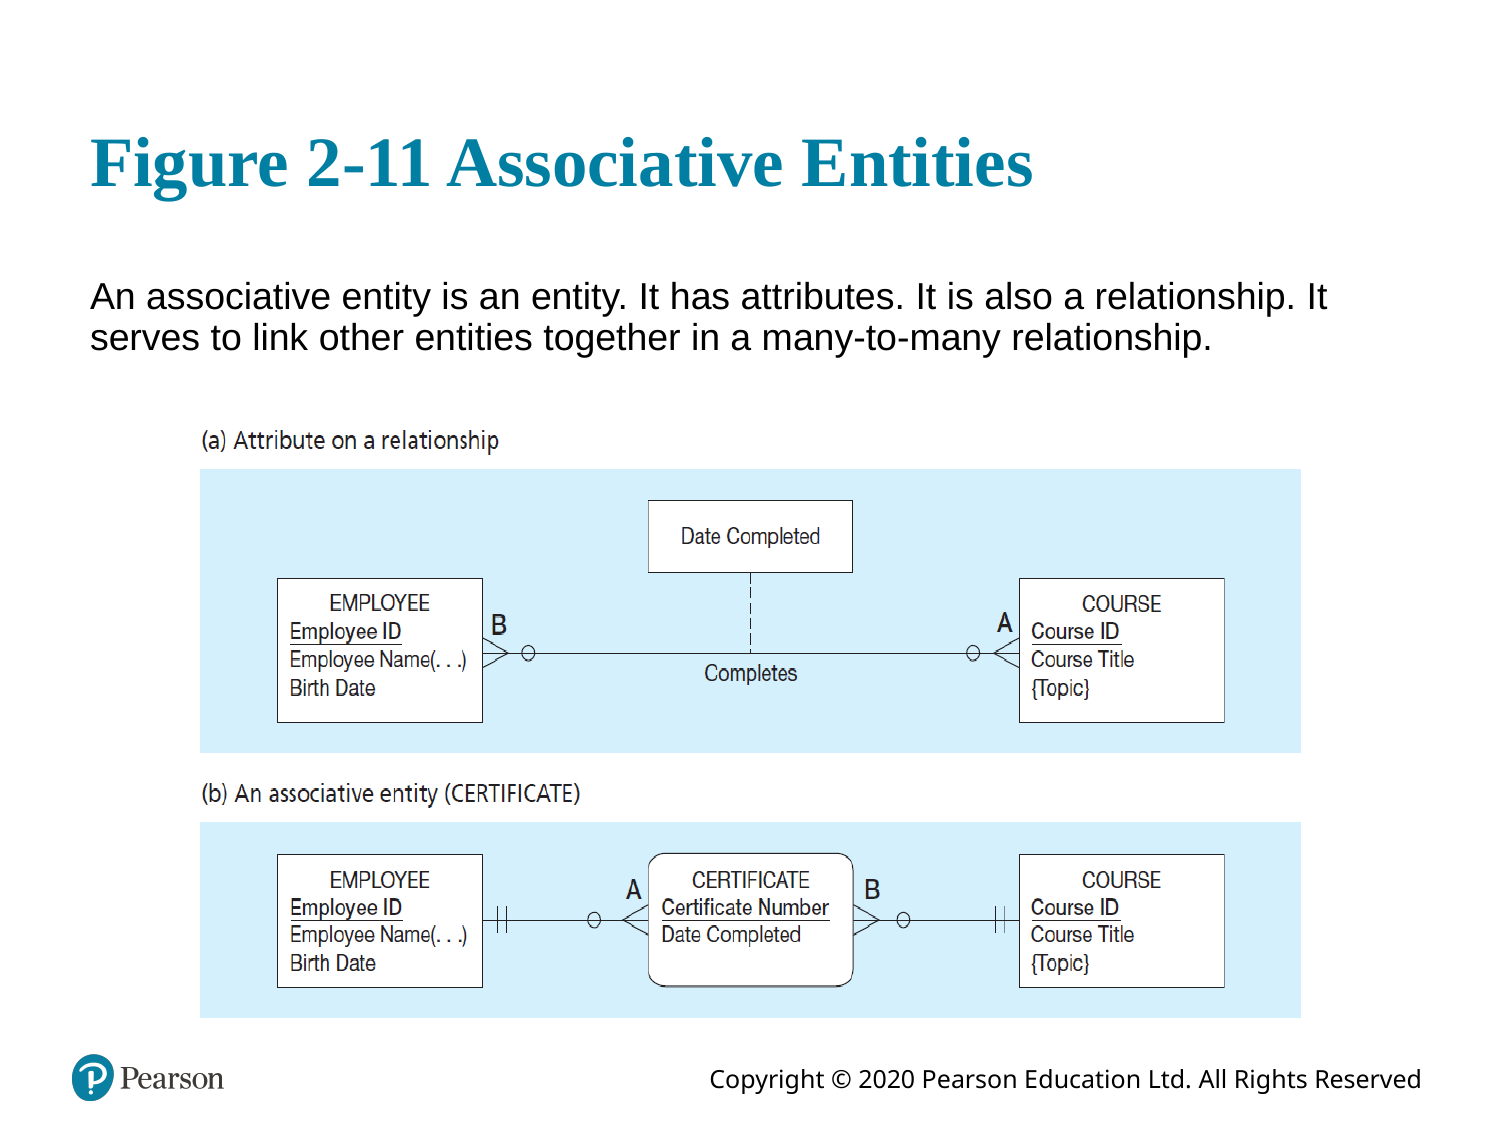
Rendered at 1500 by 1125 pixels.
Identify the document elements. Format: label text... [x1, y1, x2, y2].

picture [80, 1063, 106, 1088]
picture [72, 1054, 88, 1070]
list An associative entity is an entity. It has attributes. It is also a relationship. It serves to link other entities together in a many-to-many relationship. [75, 262, 1425, 366]
title Figure 2-11 Associative Entities [75, 35, 1425, 216]
picture [98, 1054, 224, 1101]
picture [190, 412, 1309, 1027]
picture [72, 1087, 83, 1101]
